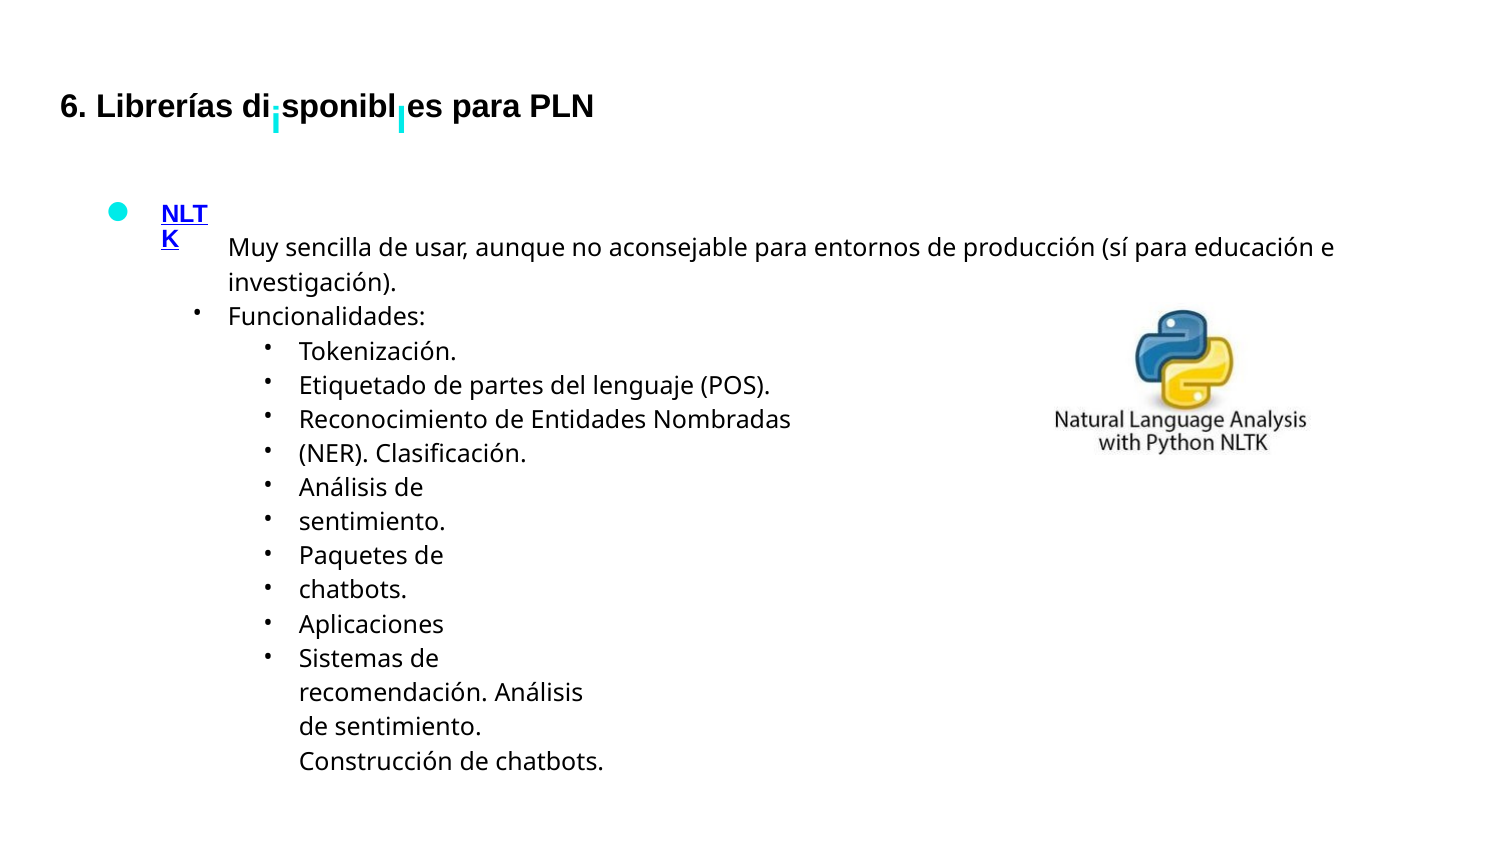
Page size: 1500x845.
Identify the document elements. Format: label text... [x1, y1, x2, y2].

text_box ● [105, 191, 129, 224]
text_box Tokenización. Etiquetado de partes del lenguaje (POS). Reconocimiento de Entidades Nombradas (NER). Clasificación. Análisis de sentimiento. Paquetes de chatbots. Aplicaciones Sistemas de recomendación. Análisis de sentimiento. Construcción de chatbots. [296, 328, 834, 775]
text_box • • • • • • • • • • [261, 324, 275, 671]
picture [1052, 301, 1311, 460]
title 6. Librerías diisponiblles para PLN [57, 75, 1112, 219]
text_box Muy sencilla de usar, aunque no aconsejable para entornos de producción (sí para educación e investigación). Funcionalidades: [225, 225, 1375, 331]
text_box NLTK [159, 195, 220, 228]
text_box • [190, 294, 204, 327]
